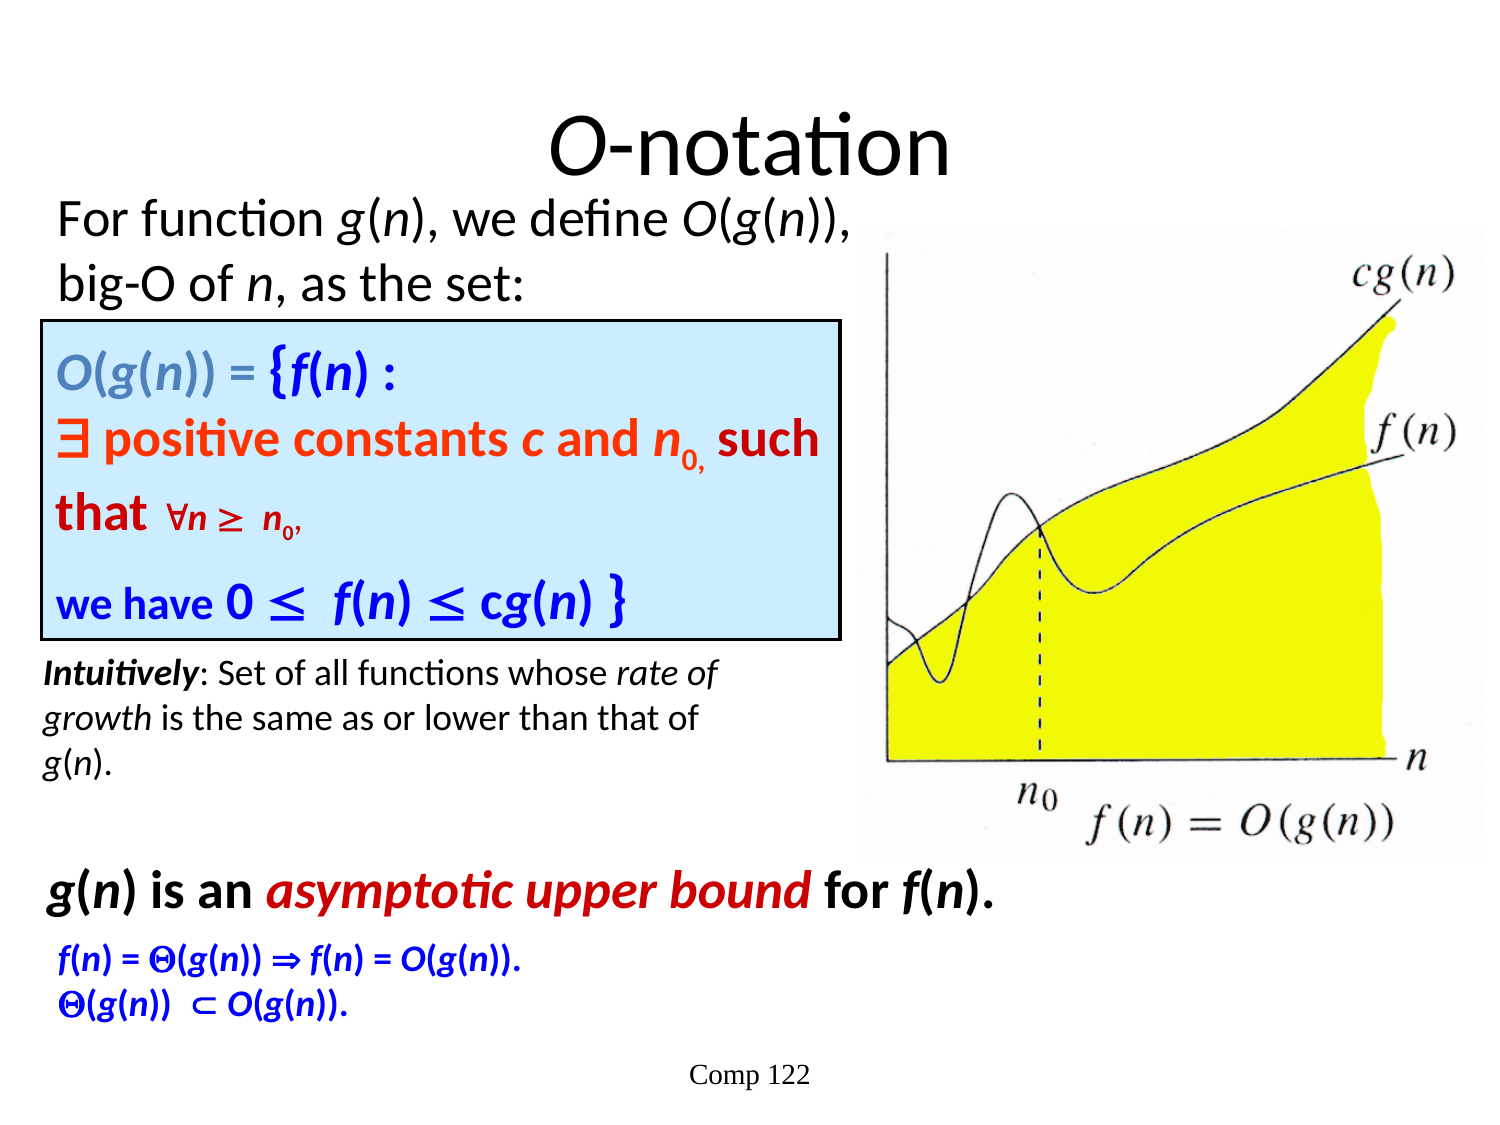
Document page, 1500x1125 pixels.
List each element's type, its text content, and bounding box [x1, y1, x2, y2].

text_box f(n) = (g(n))  f(n) = O(g(n)). (g(n))  O(g(n)). [43, 926, 790, 1032]
text_box g(n) is an asymptotic upper bound for f(n). [32, 846, 1011, 927]
title O-notation [75, 45, 1425, 225]
text_box Intuitively: Set of all functions whose rate of growth is the same as or lower than that of g(n). [28, 640, 775, 791]
footer Comp 122 [512, 1042, 988, 1103]
text_box For function g(n), we define O(g(n)), big-O of n, as the set: [43, 175, 896, 320]
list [855, 227, 1483, 858]
text_box O(g(n)) = {f(n) :  positive constants c and n0, such that n  n0, we have 0  f(n)  cg(n) } [41, 320, 841, 640]
